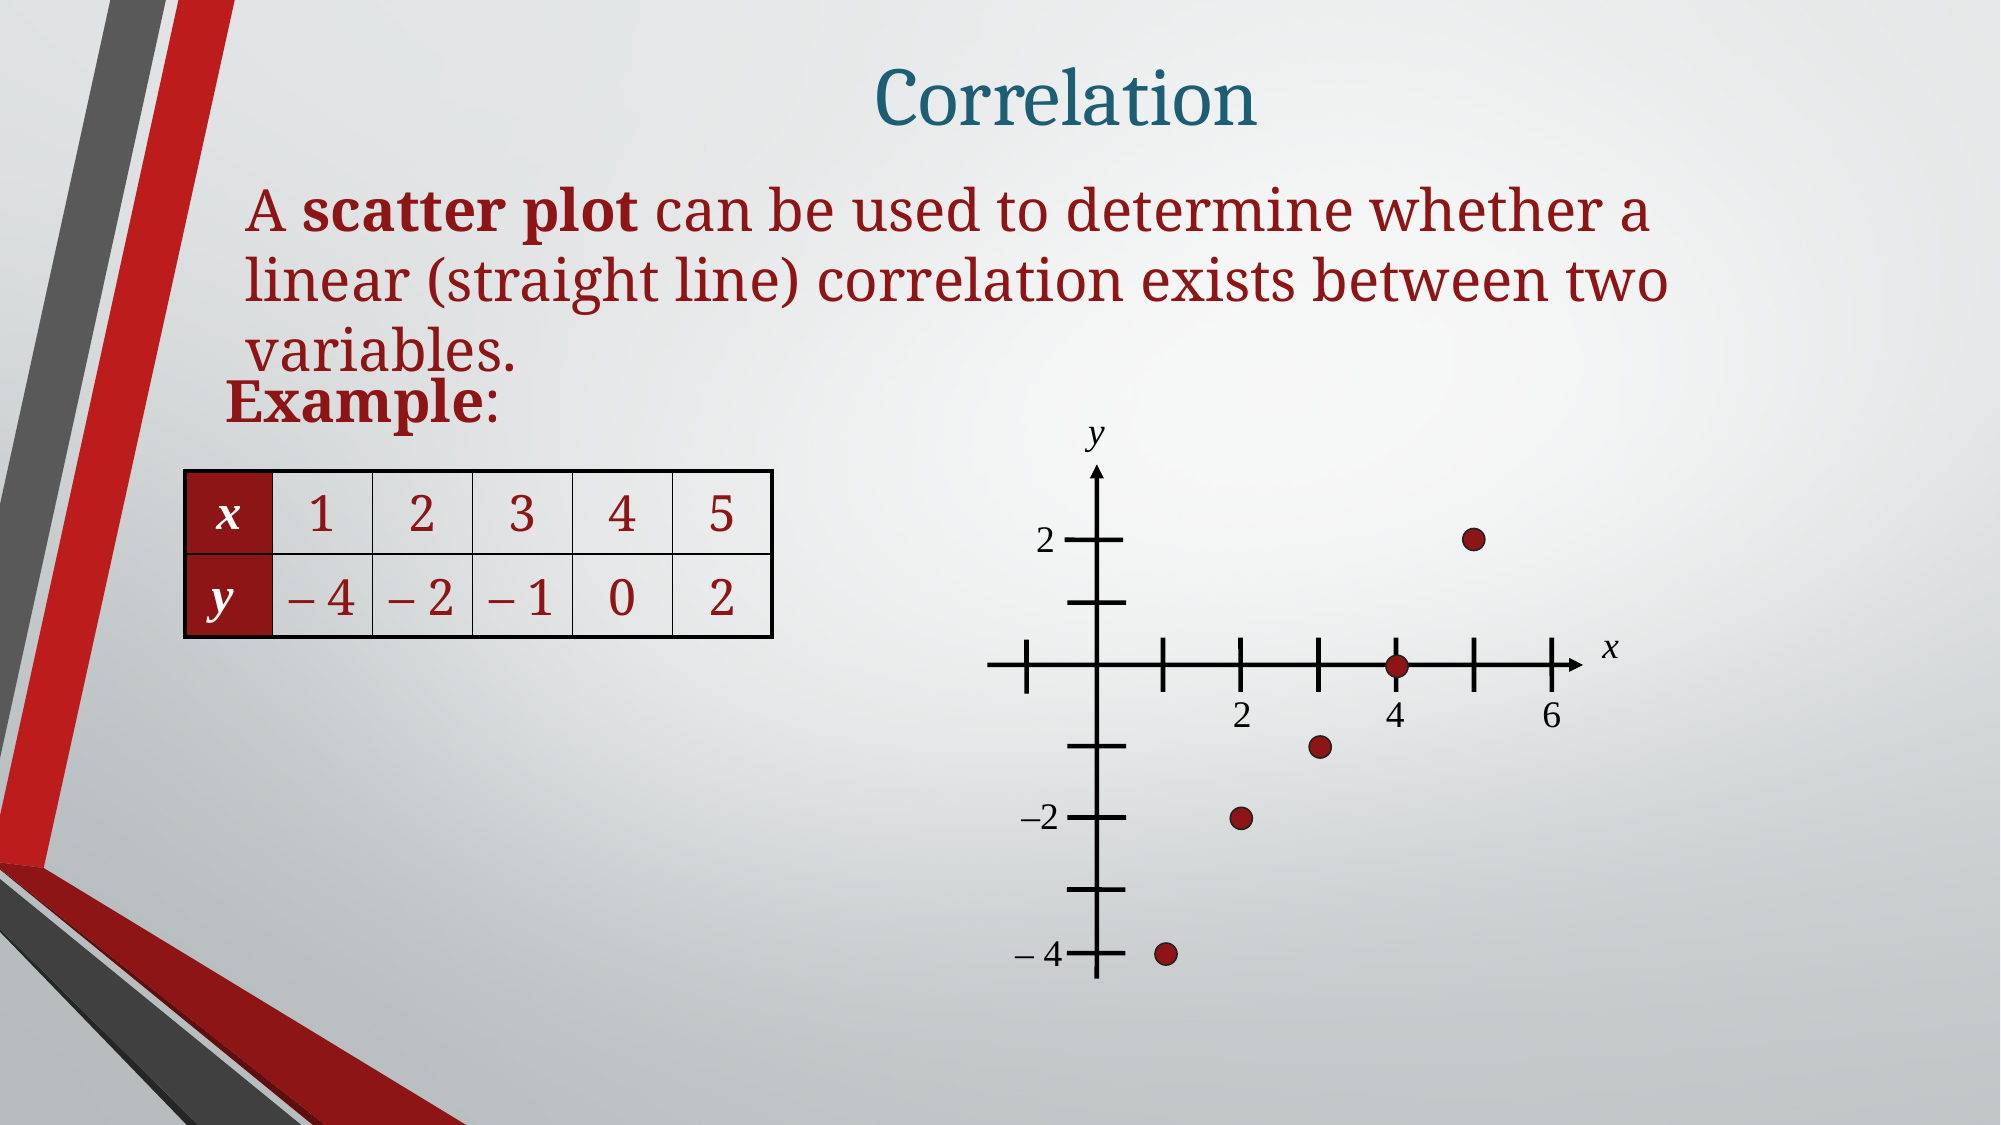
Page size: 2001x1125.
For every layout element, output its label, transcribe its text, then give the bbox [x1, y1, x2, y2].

table_header x [187, 473, 272, 553]
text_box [987, 399, 1677, 982]
table_cell 0 [573, 555, 672, 635]
table_header 3 [473, 473, 572, 553]
table_header 2 [373, 473, 472, 553]
title Correlation [224, 14, 1910, 171]
table_header 1 [273, 473, 372, 553]
table_cell – 2 [373, 555, 472, 635]
table_cell 2 [673, 555, 770, 635]
table_cell y [187, 555, 272, 635]
text_box A scatter plot can be used to determine whether a linear (straight line) correlation exists between two variables. [231, 165, 1797, 379]
text_box Example: [210, 356, 517, 442]
table_header 5 [673, 473, 770, 553]
table_cell – 4 [273, 555, 372, 635]
table_cell – 1 [473, 555, 572, 635]
table_header 4 [573, 473, 672, 553]
